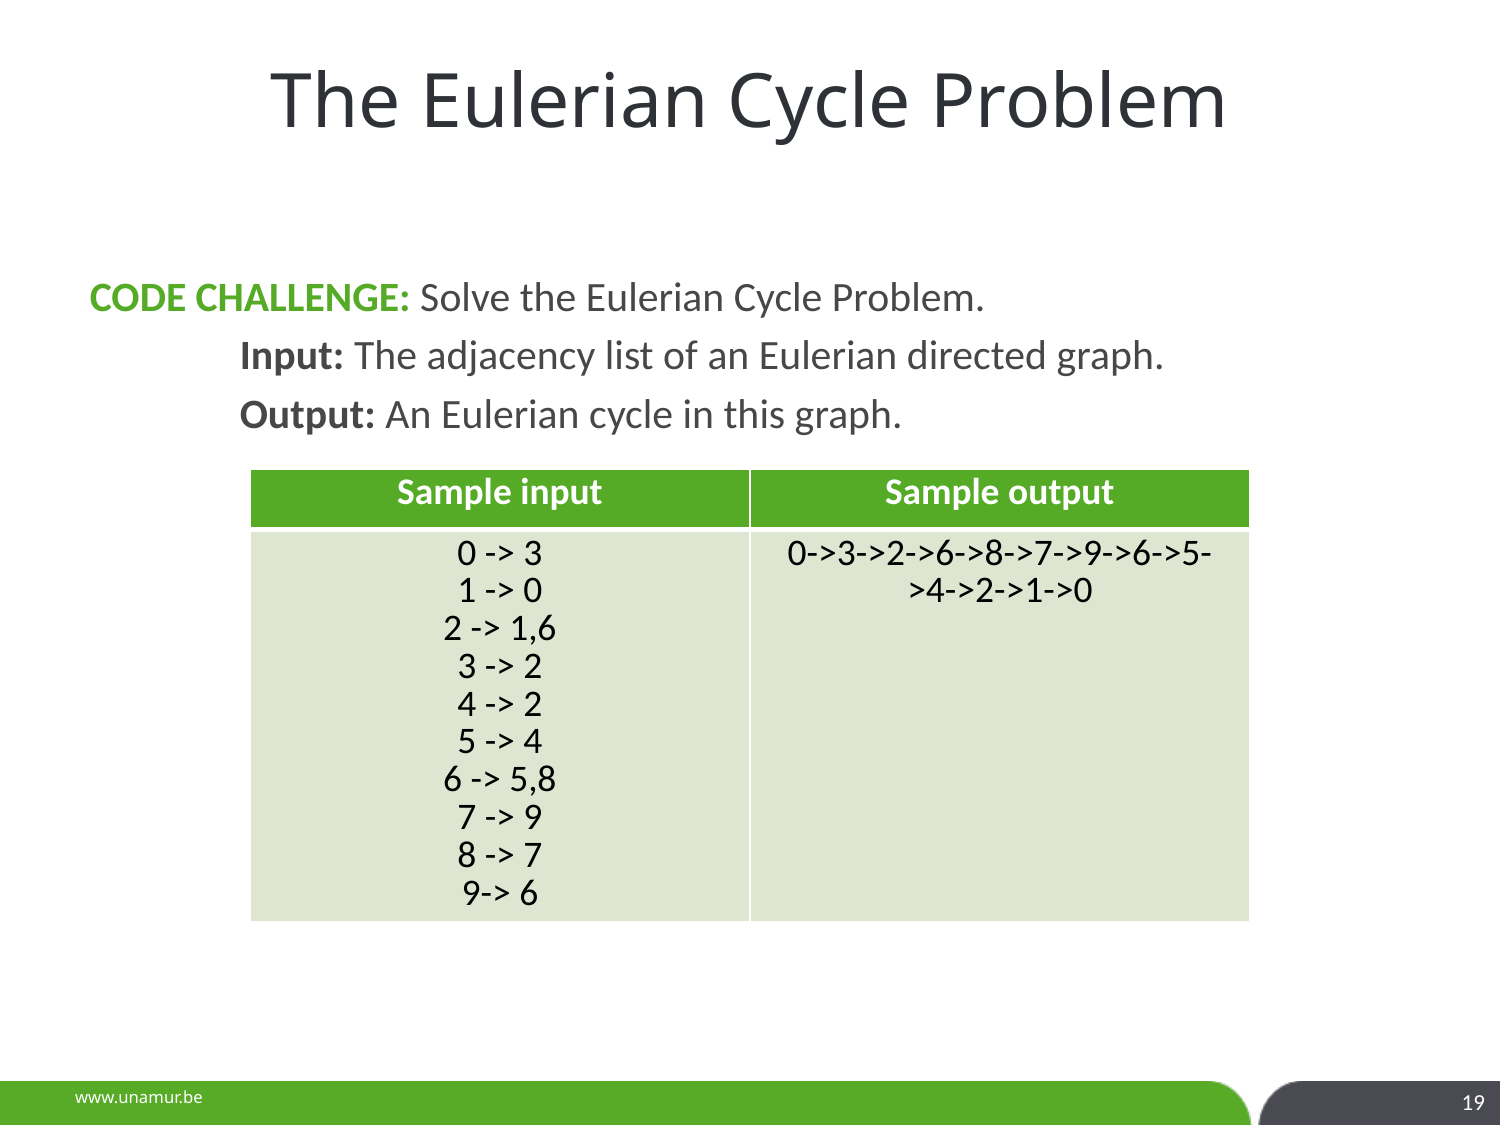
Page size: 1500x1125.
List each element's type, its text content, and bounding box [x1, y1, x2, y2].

table_cell 0 -> 3 1 -> 0 2 -> 1,6 3 -> 2 4 -> 2 5 -> 4 6 -> 5,8 7 -> 9 8 -> 7 9-> 6 [251, 532, 749, 921]
slide_number 19 [1149, 1071, 1500, 1125]
title The Eulerian Cycle Problem [75, 45, 1425, 233]
table_cell 0->3->2->6->8->7->9->6->5->4->2->1->0 [751, 532, 1249, 921]
table_header Sample output [751, 470, 1249, 527]
list CODE CHALLENGE: Solve the Eulerian Cycle Problem. Input: The adjacency list of an Eulerian directed graph. Output: An Eulerian cycle in this graph. [75, 262, 1425, 1005]
table_header Sample input [251, 470, 749, 527]
